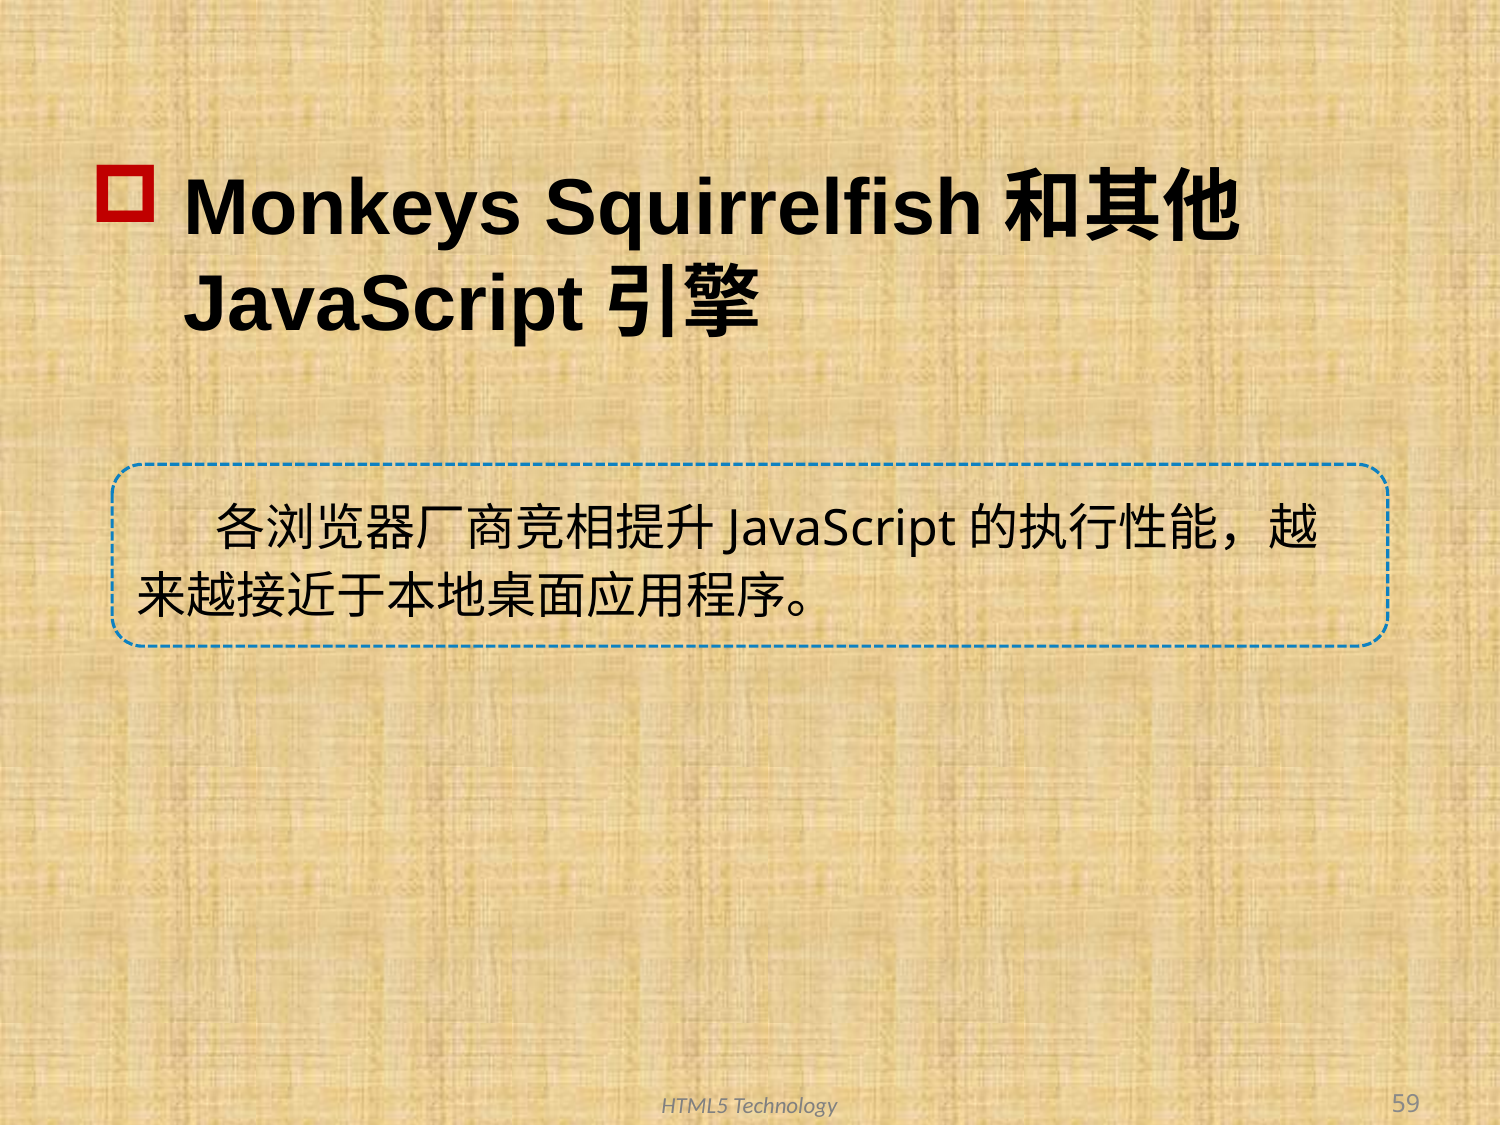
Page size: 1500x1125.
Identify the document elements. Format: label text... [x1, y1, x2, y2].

text_box 各浏览器厂商竞相提升JavaScript的执行性能，越来越接近于本地桌面应用程序。 [112, 464, 1388, 647]
title Monkeys Squirrelfish和其他JavaScript引擎 [75, 148, 1388, 295]
footer HTML5 Technology [482, 1083, 1017, 1125]
picture [0, 0, 1500, 1125]
slide_number 59 [1097, 1082, 1436, 1125]
